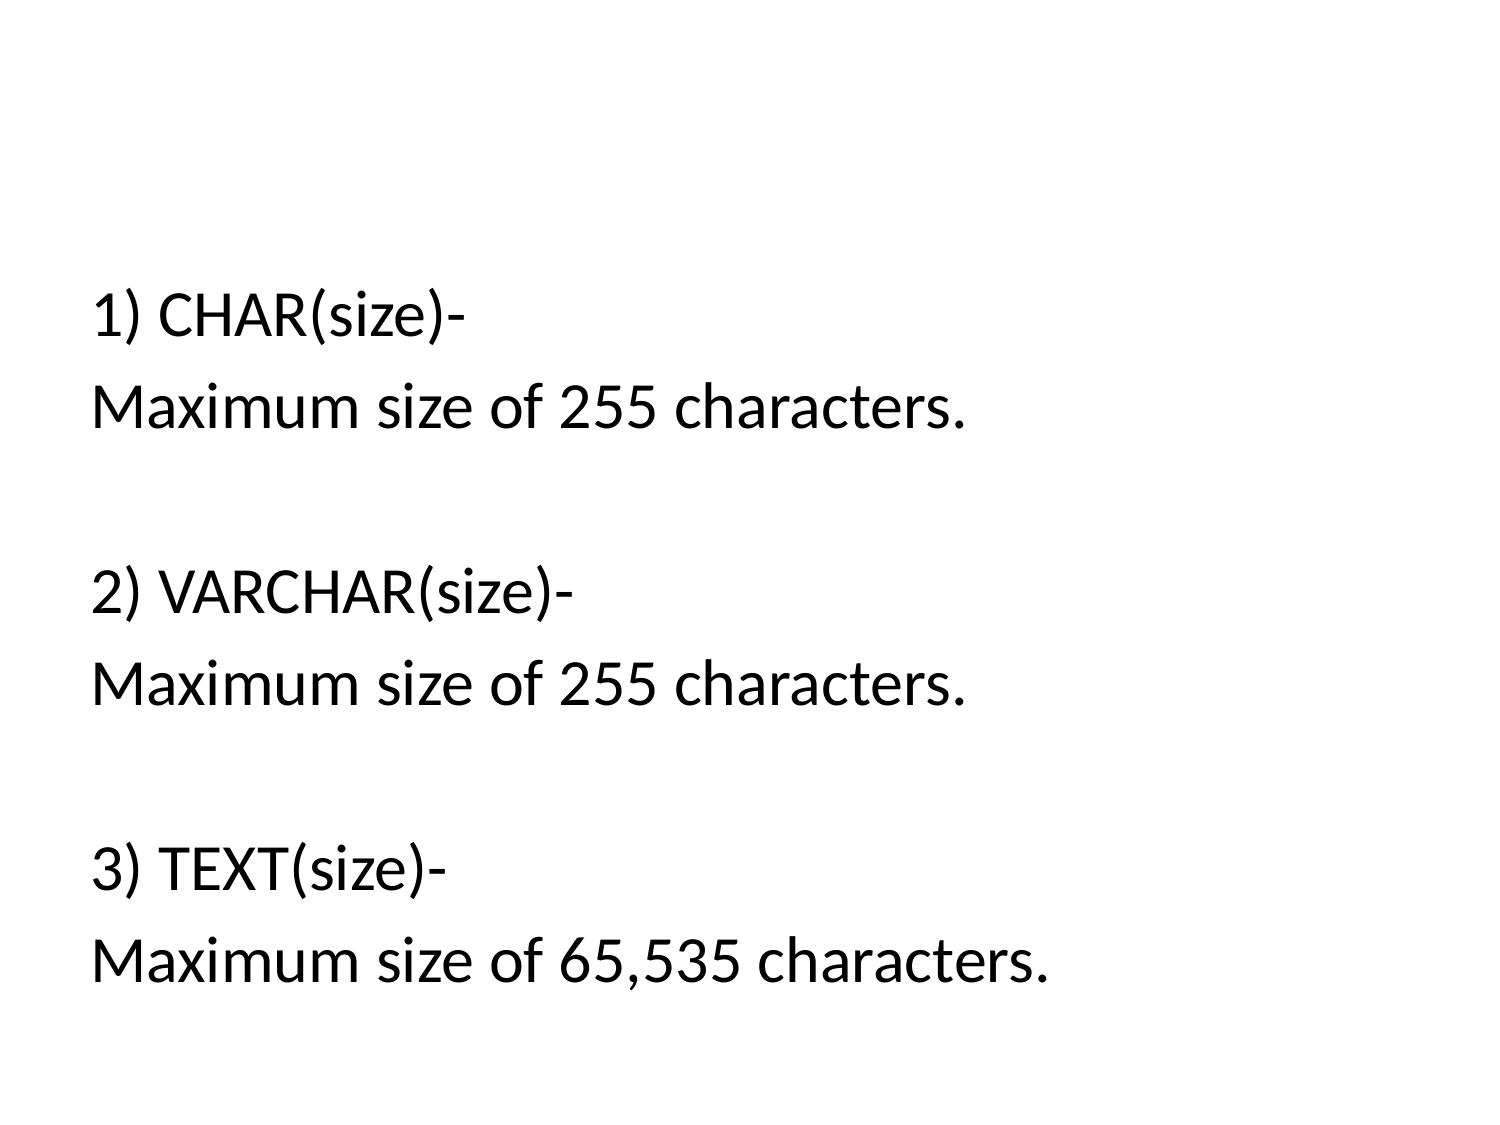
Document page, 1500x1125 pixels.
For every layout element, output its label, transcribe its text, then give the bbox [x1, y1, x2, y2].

list 1) CHAR(size)- Maximum size of 255 characters. 2) VARCHAR(size)- Maximum size of 255 characters. 3) TEXT(size)- Maximum size of 65,535 characters. [75, 262, 1425, 1005]
